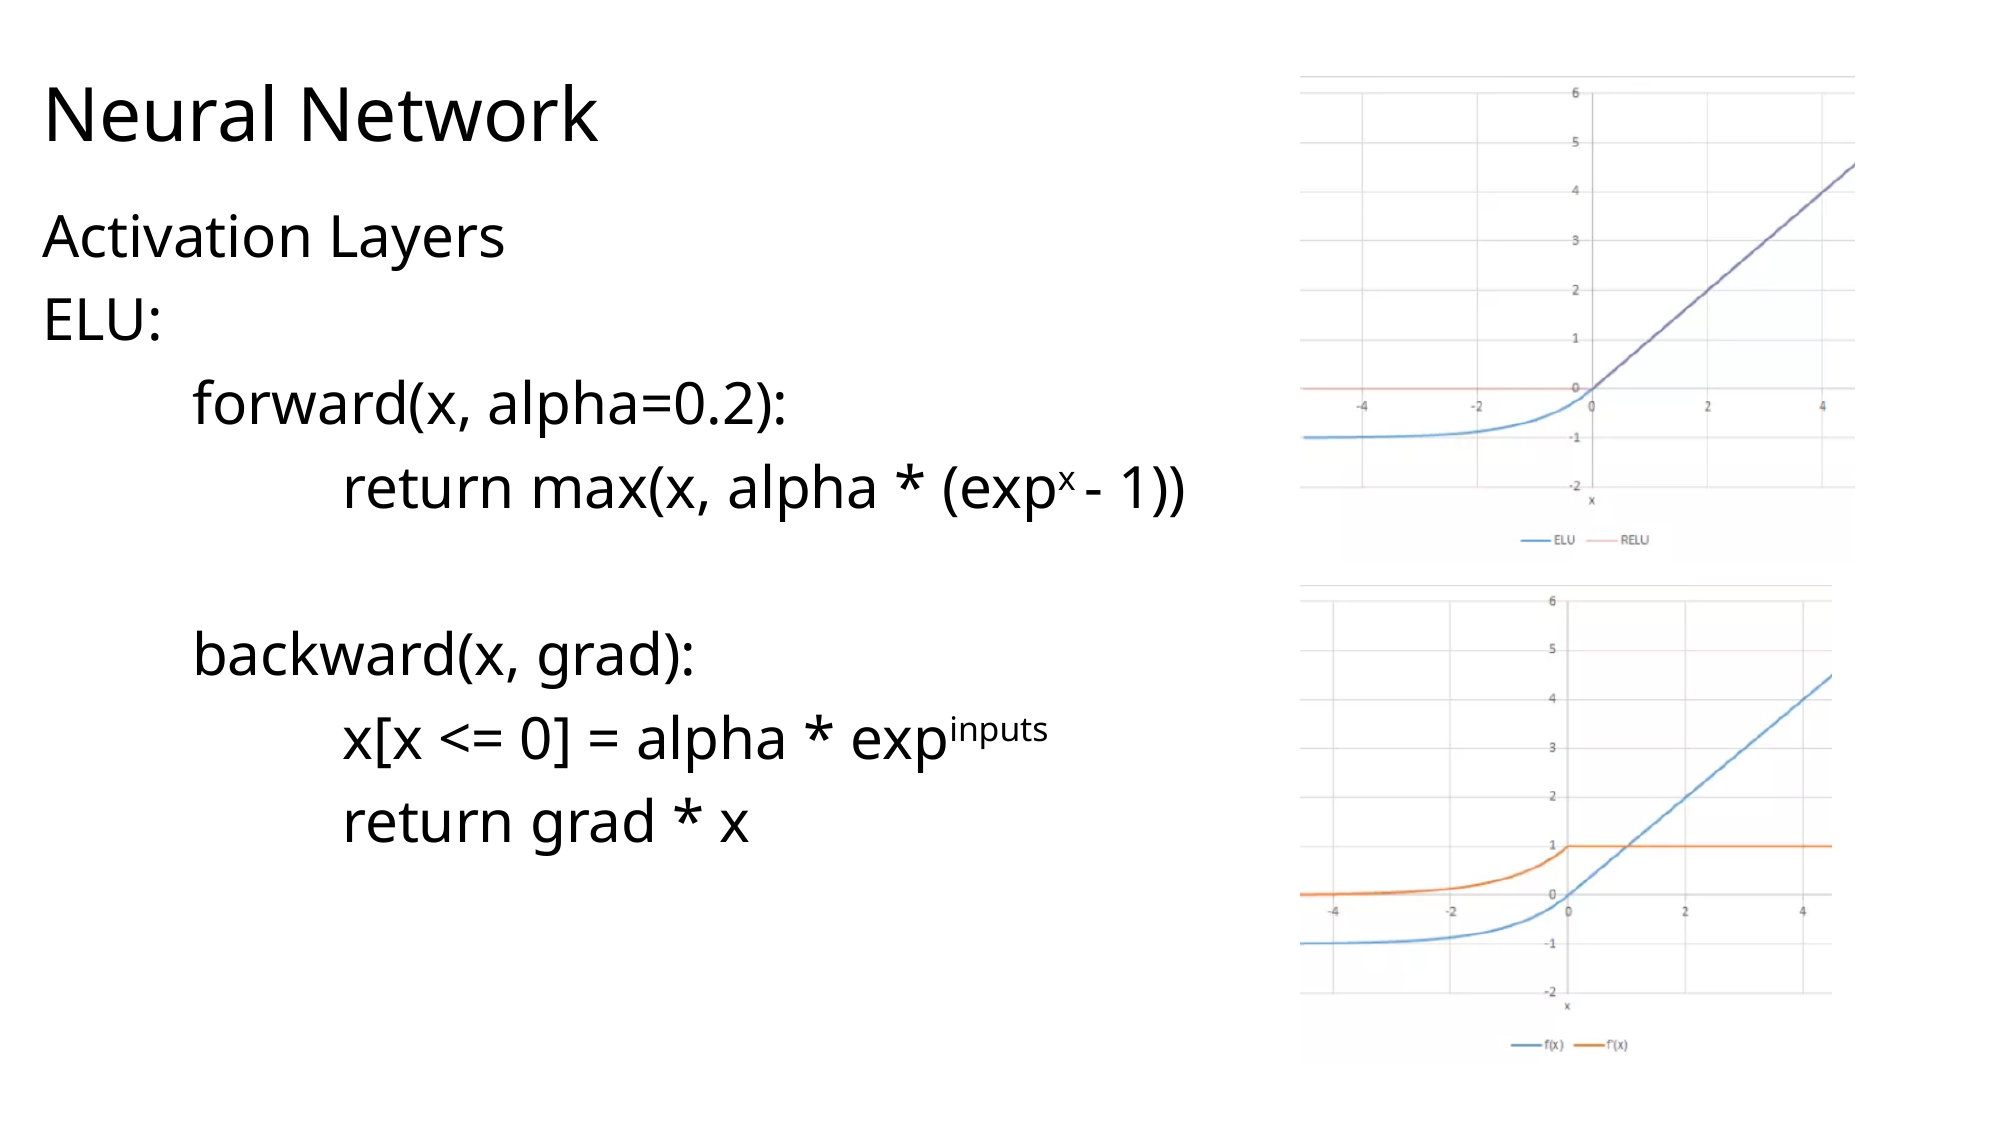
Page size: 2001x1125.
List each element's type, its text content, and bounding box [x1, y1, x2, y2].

picture [1300, 76, 1855, 563]
title Neural Network [27, 8, 1753, 199]
list Activation Layers ELU: forward(x, alpha=0.2): return max(x, alpha * (expx - 1)) backward(x, grad): x[x <= 0] = alpha * expinputs return grad * x [27, 199, 1957, 1077]
picture [1300, 576, 1832, 1063]
